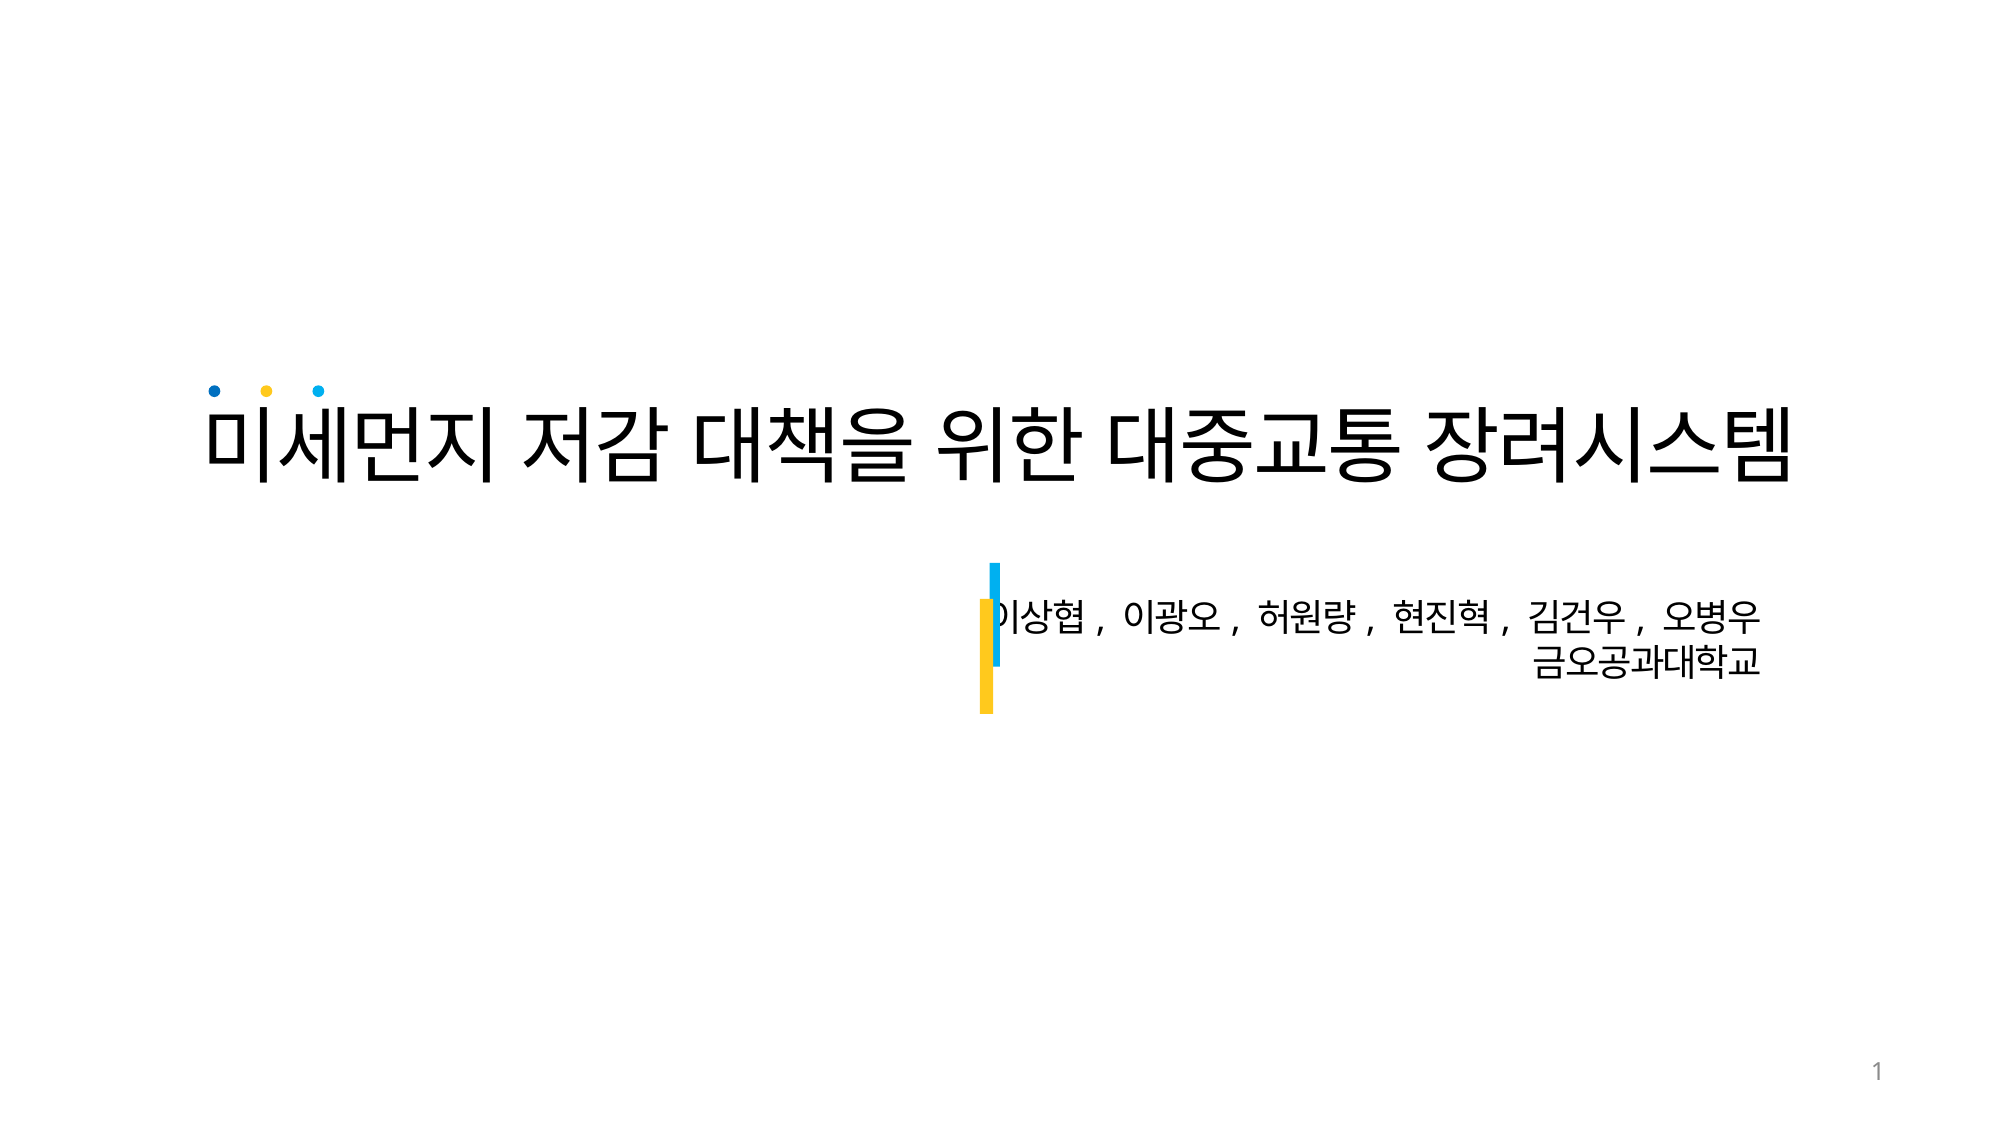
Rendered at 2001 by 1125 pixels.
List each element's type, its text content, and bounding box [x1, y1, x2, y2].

text_box [206, 383, 223, 400]
text_box 이상협, 이광오, 허원량, 현진혁, 김건우, 오병우 금오공과대학교 [1004, 586, 1777, 691]
slide_number 1 [1433, 1042, 1900, 1103]
text_box 미세먼지 저감 대책을 위한 대중교통 장려시스템 [186, 385, 1814, 501]
text_box [310, 383, 327, 400]
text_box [979, 562, 1001, 715]
text_box [258, 383, 275, 400]
